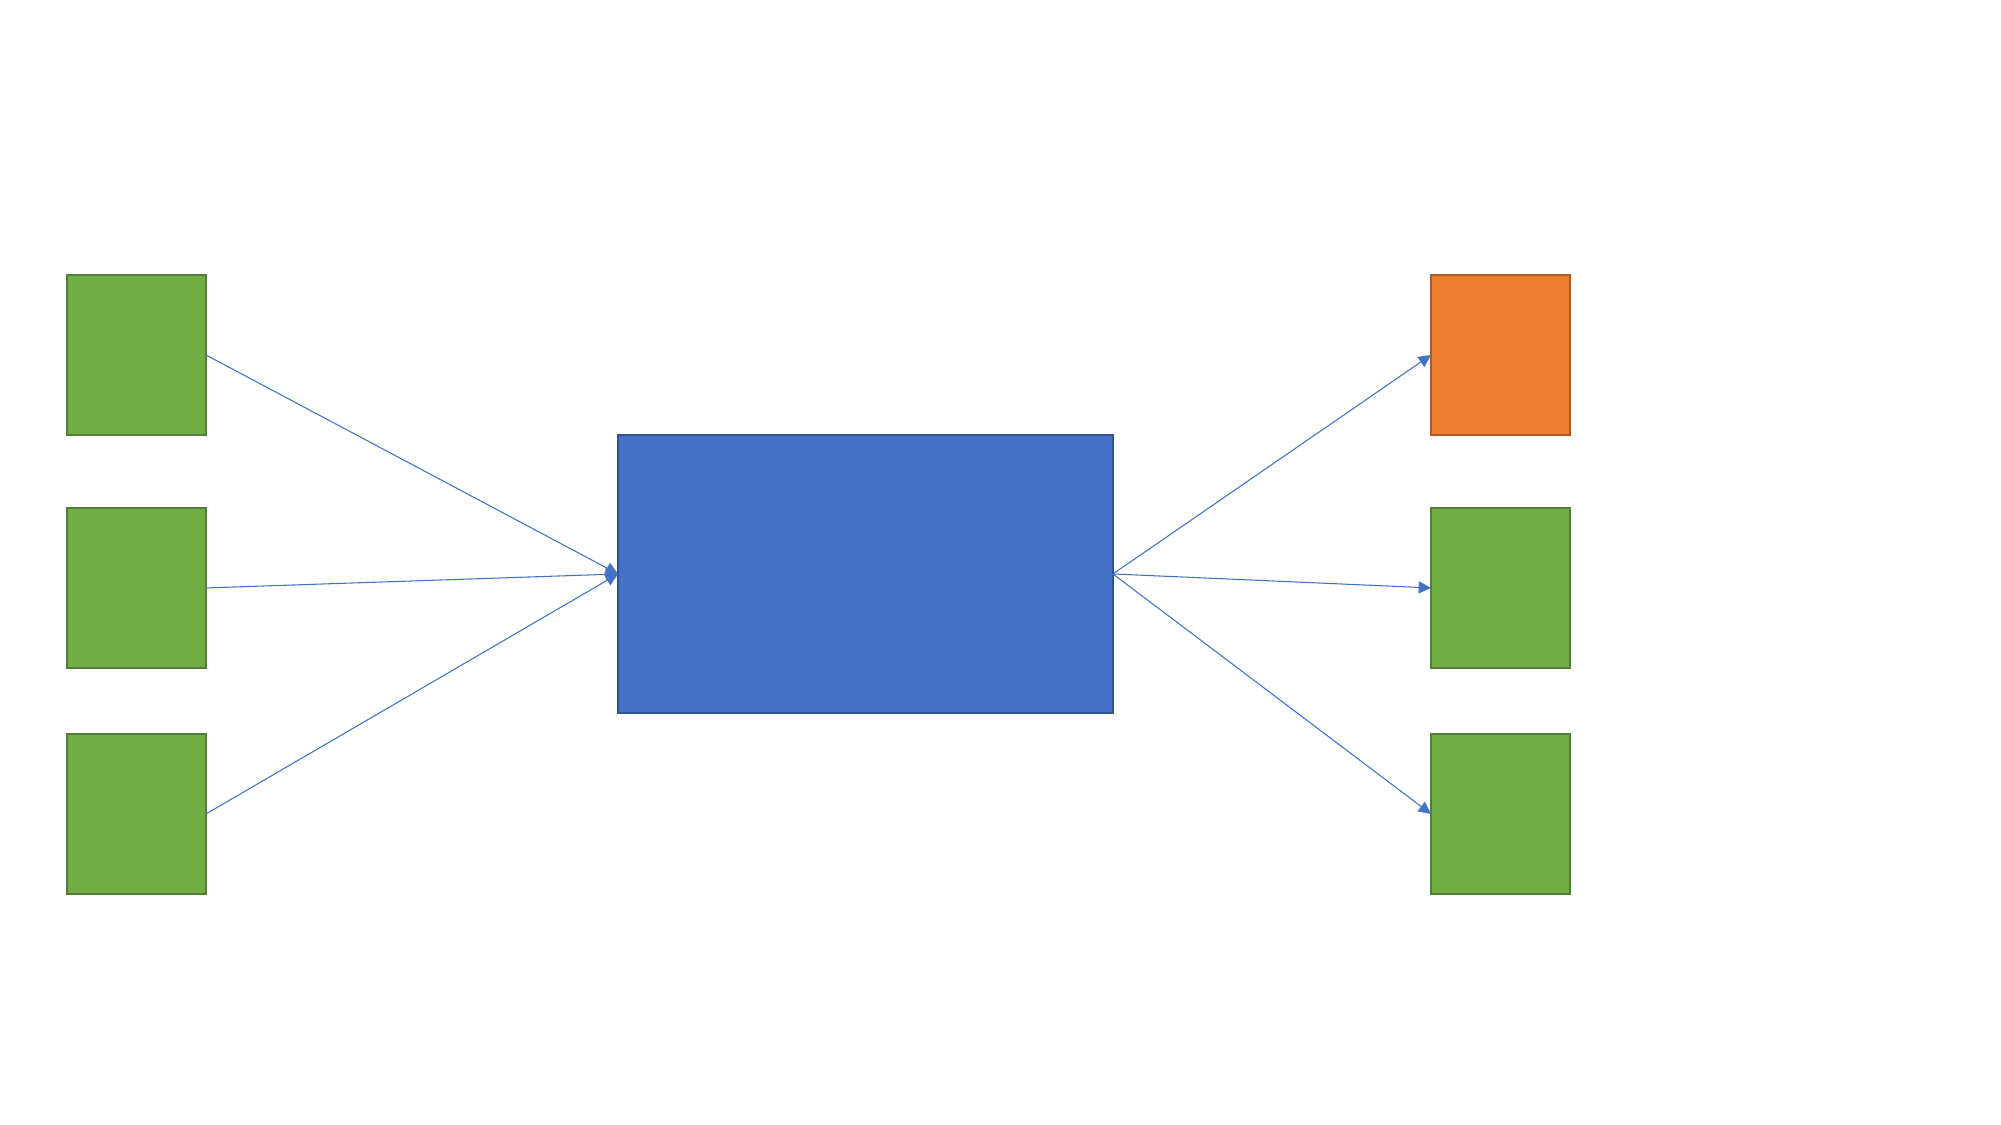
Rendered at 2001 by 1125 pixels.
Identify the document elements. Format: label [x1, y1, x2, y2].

text_box [66, 733, 207, 895]
text_box [205, 573, 618, 814]
text_box [618, 434, 1112, 714]
text_box [1112, 354, 1431, 573]
text_box [66, 507, 205, 669]
text_box [1112, 573, 1431, 814]
text_box [1430, 274, 1571, 436]
text_box [1430, 733, 1571, 895]
text_box [66, 274, 207, 436]
text_box [1431, 507, 1571, 669]
text_box [205, 354, 618, 573]
